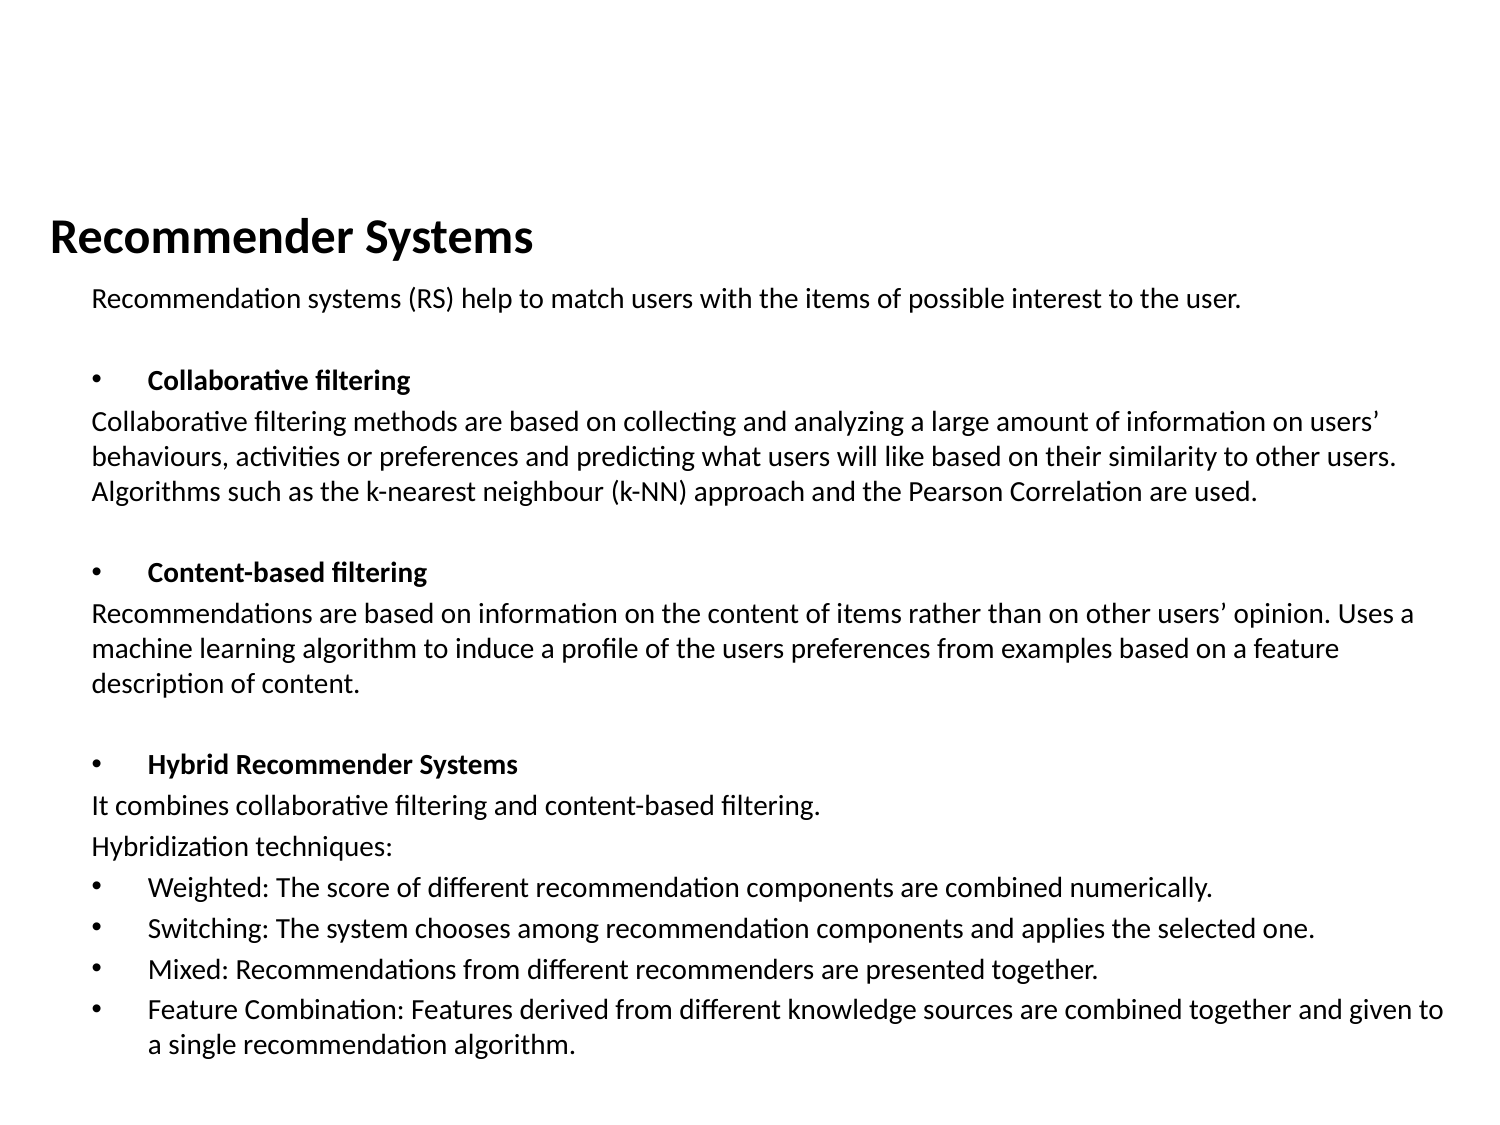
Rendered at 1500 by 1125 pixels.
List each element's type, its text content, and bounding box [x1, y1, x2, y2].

list Recommendation systems (RS) help to match users with the items of possible interest to the user. Collaborative filtering Collaborative filtering methods are based on collecting and analyzing a large amount of information on users’ behaviours, activities or preferences and predicting what users will like based on their similarity to other users. Algorithms such as the k-nearest neighbour (k-NN) approach and the Pearson Correlation are used. Content-based filtering Recommendations are based on information on the content of items rather than on other users’ opinion. Uses a machine learning algorithm to induce a profile of the users preferences from examples based on a feature description of content. Hybrid Recommender Systems It combines collaborative filtering and content-based filtering. Hybridization techniques: Weighted: The score of different recommendation components are combined numerically. Switching: The system chooses among recommendation components and applies the selected one. Mixed: Recommendations from different recommenders are presented together. Feature Combination: Features derived from different knowledge sources are combined together and given to a single recommendation algorithm. [76, 272, 1473, 1105]
text_box Recommender Systems [35, 196, 1306, 271]
